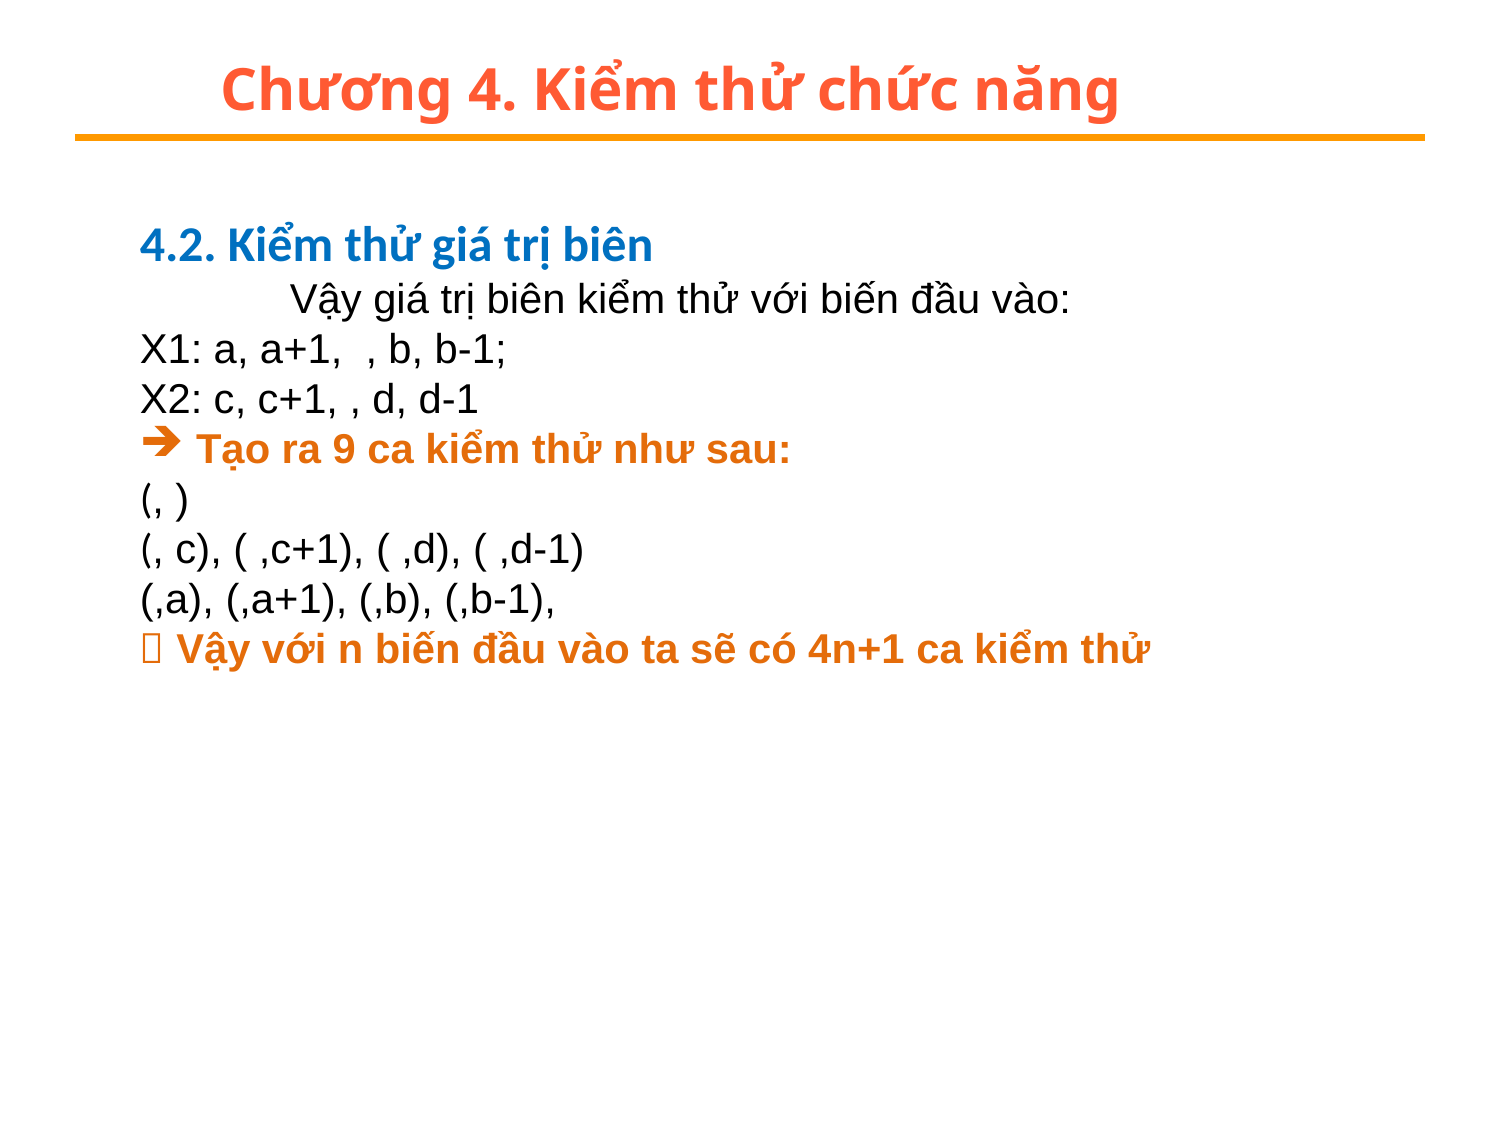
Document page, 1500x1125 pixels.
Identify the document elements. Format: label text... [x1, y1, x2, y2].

title Chương 4. Kiểm thử chức năng [87, 50, 1463, 240]
text_box [87, 170, 1228, 238]
